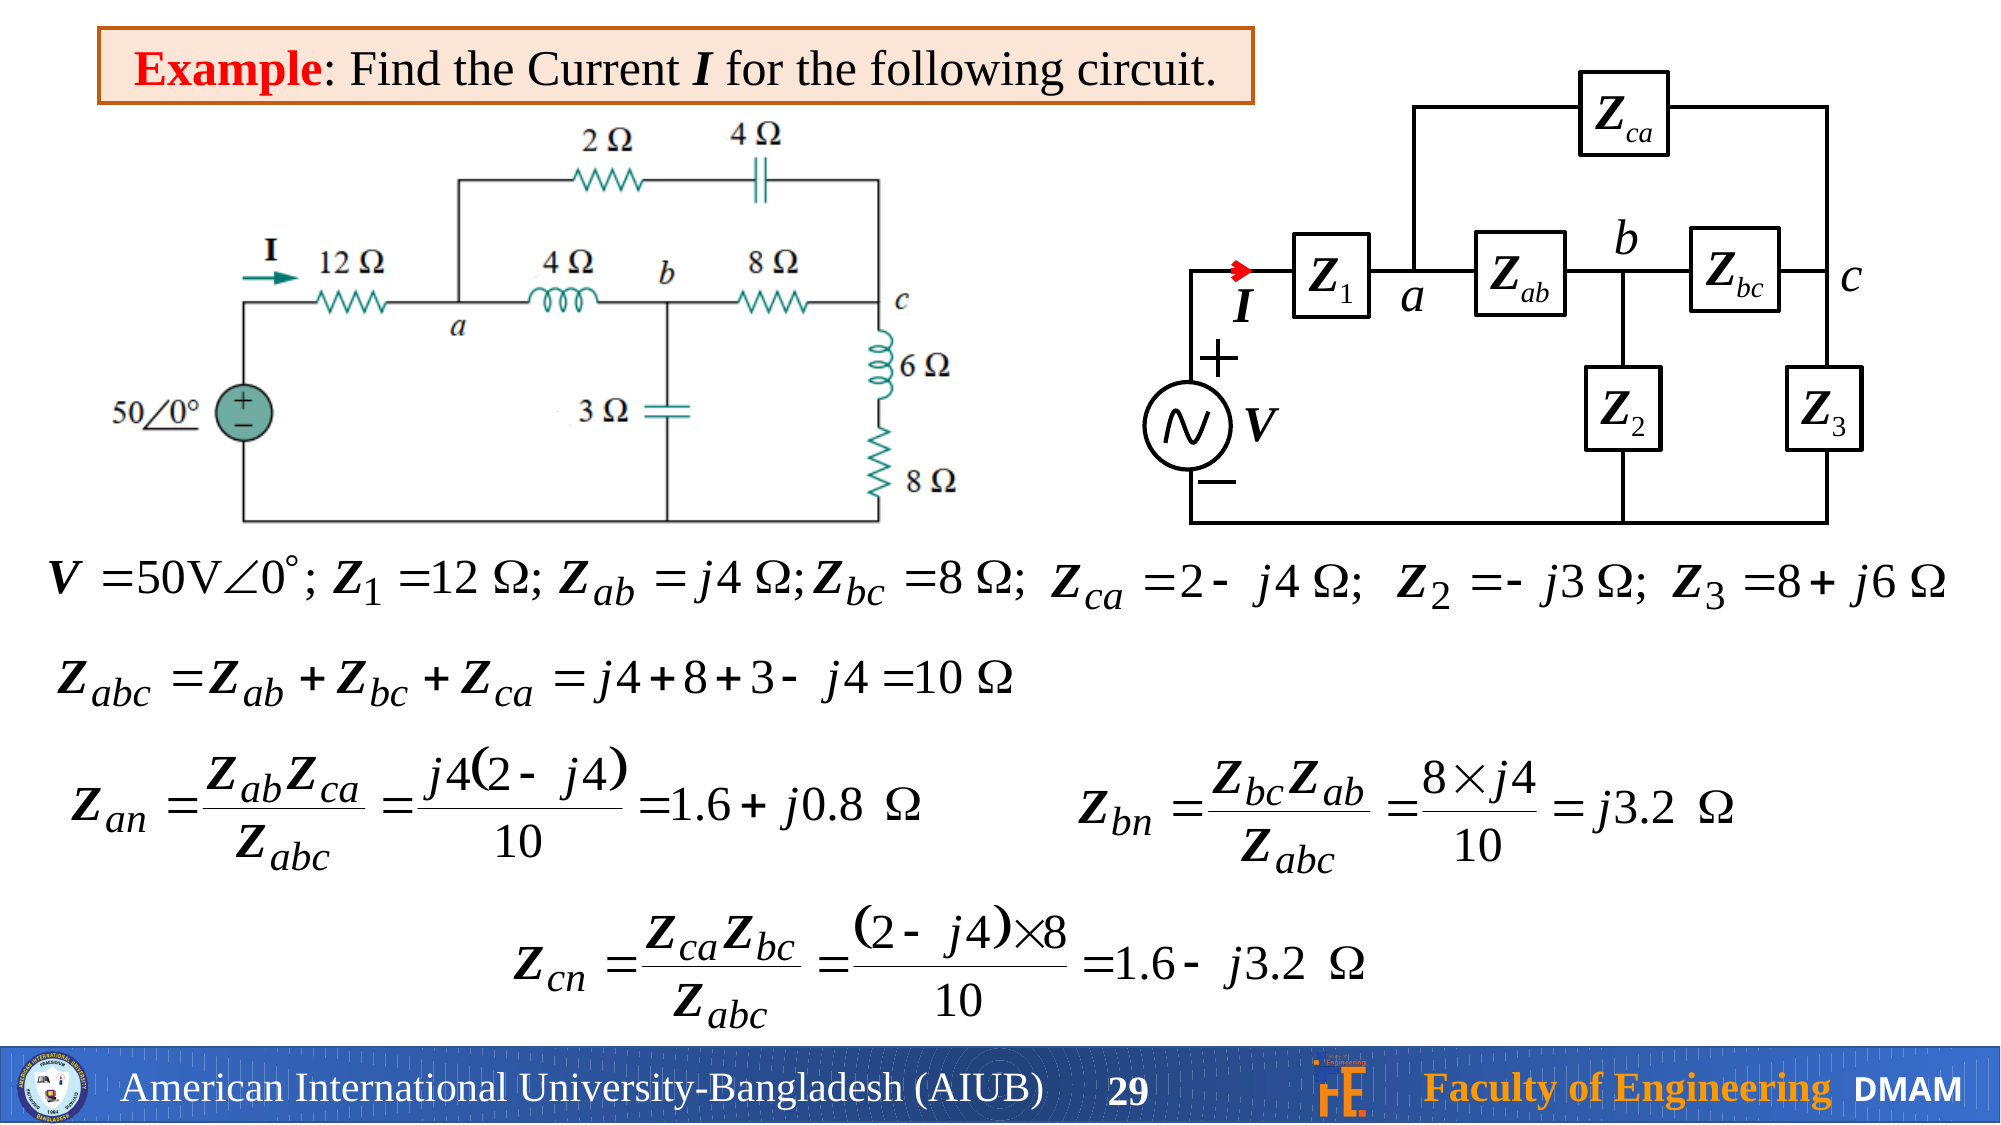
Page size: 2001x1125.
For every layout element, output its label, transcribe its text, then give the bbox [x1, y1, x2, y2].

text_box 29 [1046, 1058, 1211, 1119]
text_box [508, 905, 1371, 1035]
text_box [51, 650, 1018, 713]
picture [15, 1049, 90, 1125]
picture [107, 109, 970, 533]
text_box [65, 746, 927, 876]
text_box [1144, 72, 1878, 525]
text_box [1072, 750, 1740, 879]
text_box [1045, 554, 1952, 616]
picture [1302, 1046, 1378, 1122]
text_box Example: Find the Current I for the following circuit. [98, 27, 1253, 103]
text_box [48, 550, 1029, 612]
